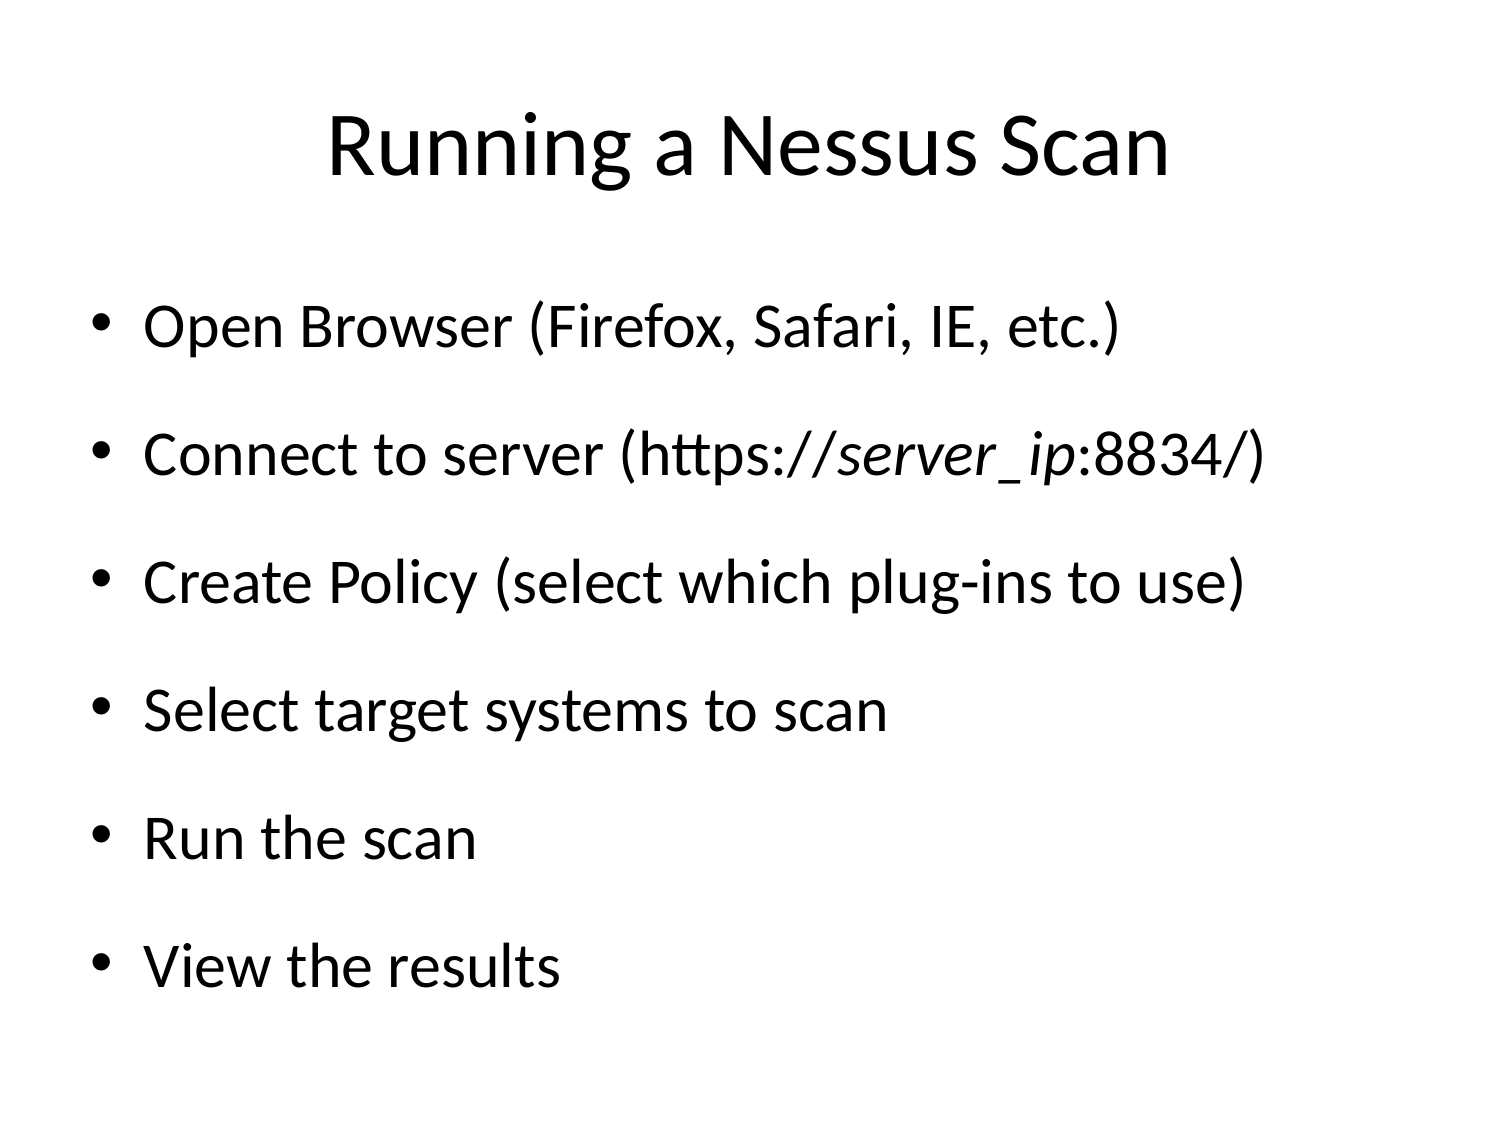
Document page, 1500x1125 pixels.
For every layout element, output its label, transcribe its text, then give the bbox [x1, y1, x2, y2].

list Open Browser (Firefox, Safari, IE, etc.) Connect to server (https://server_ip:8834/) Create Policy (select which plug-ins to use) Select target systems to scan Run the scan View the results [75, 237, 1425, 1013]
title Running a Nessus Scan [75, 45, 1425, 233]
